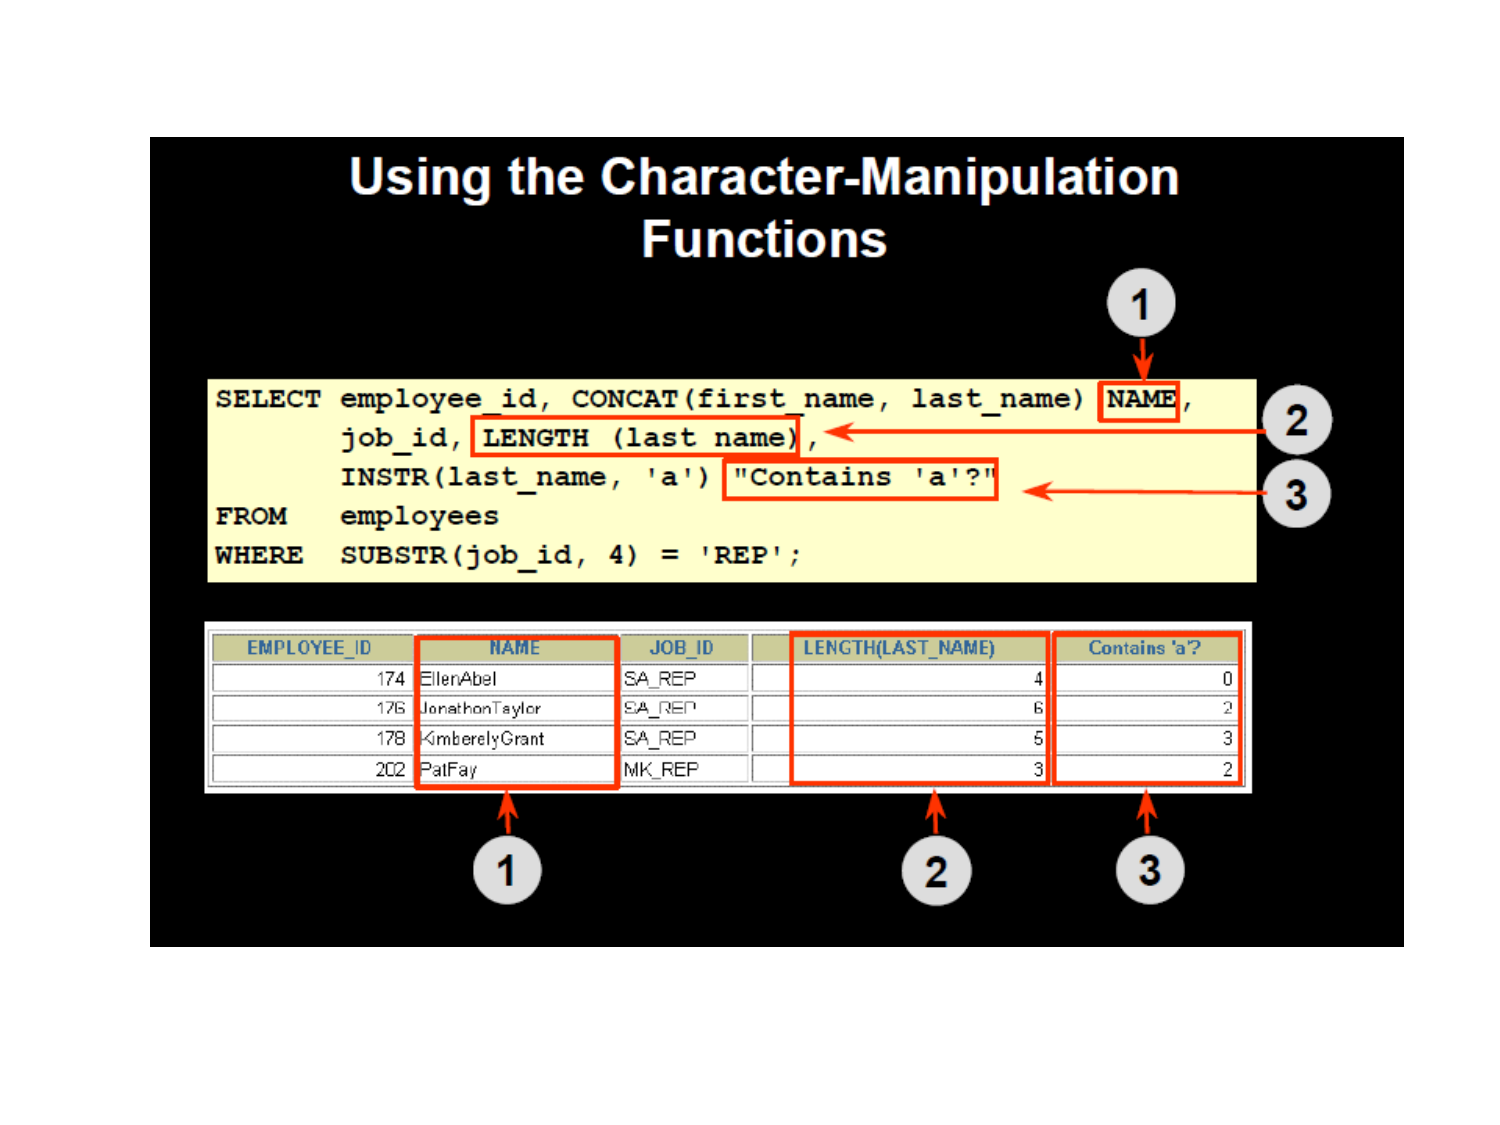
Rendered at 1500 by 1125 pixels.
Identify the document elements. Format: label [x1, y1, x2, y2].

picture [149, 137, 1404, 948]
